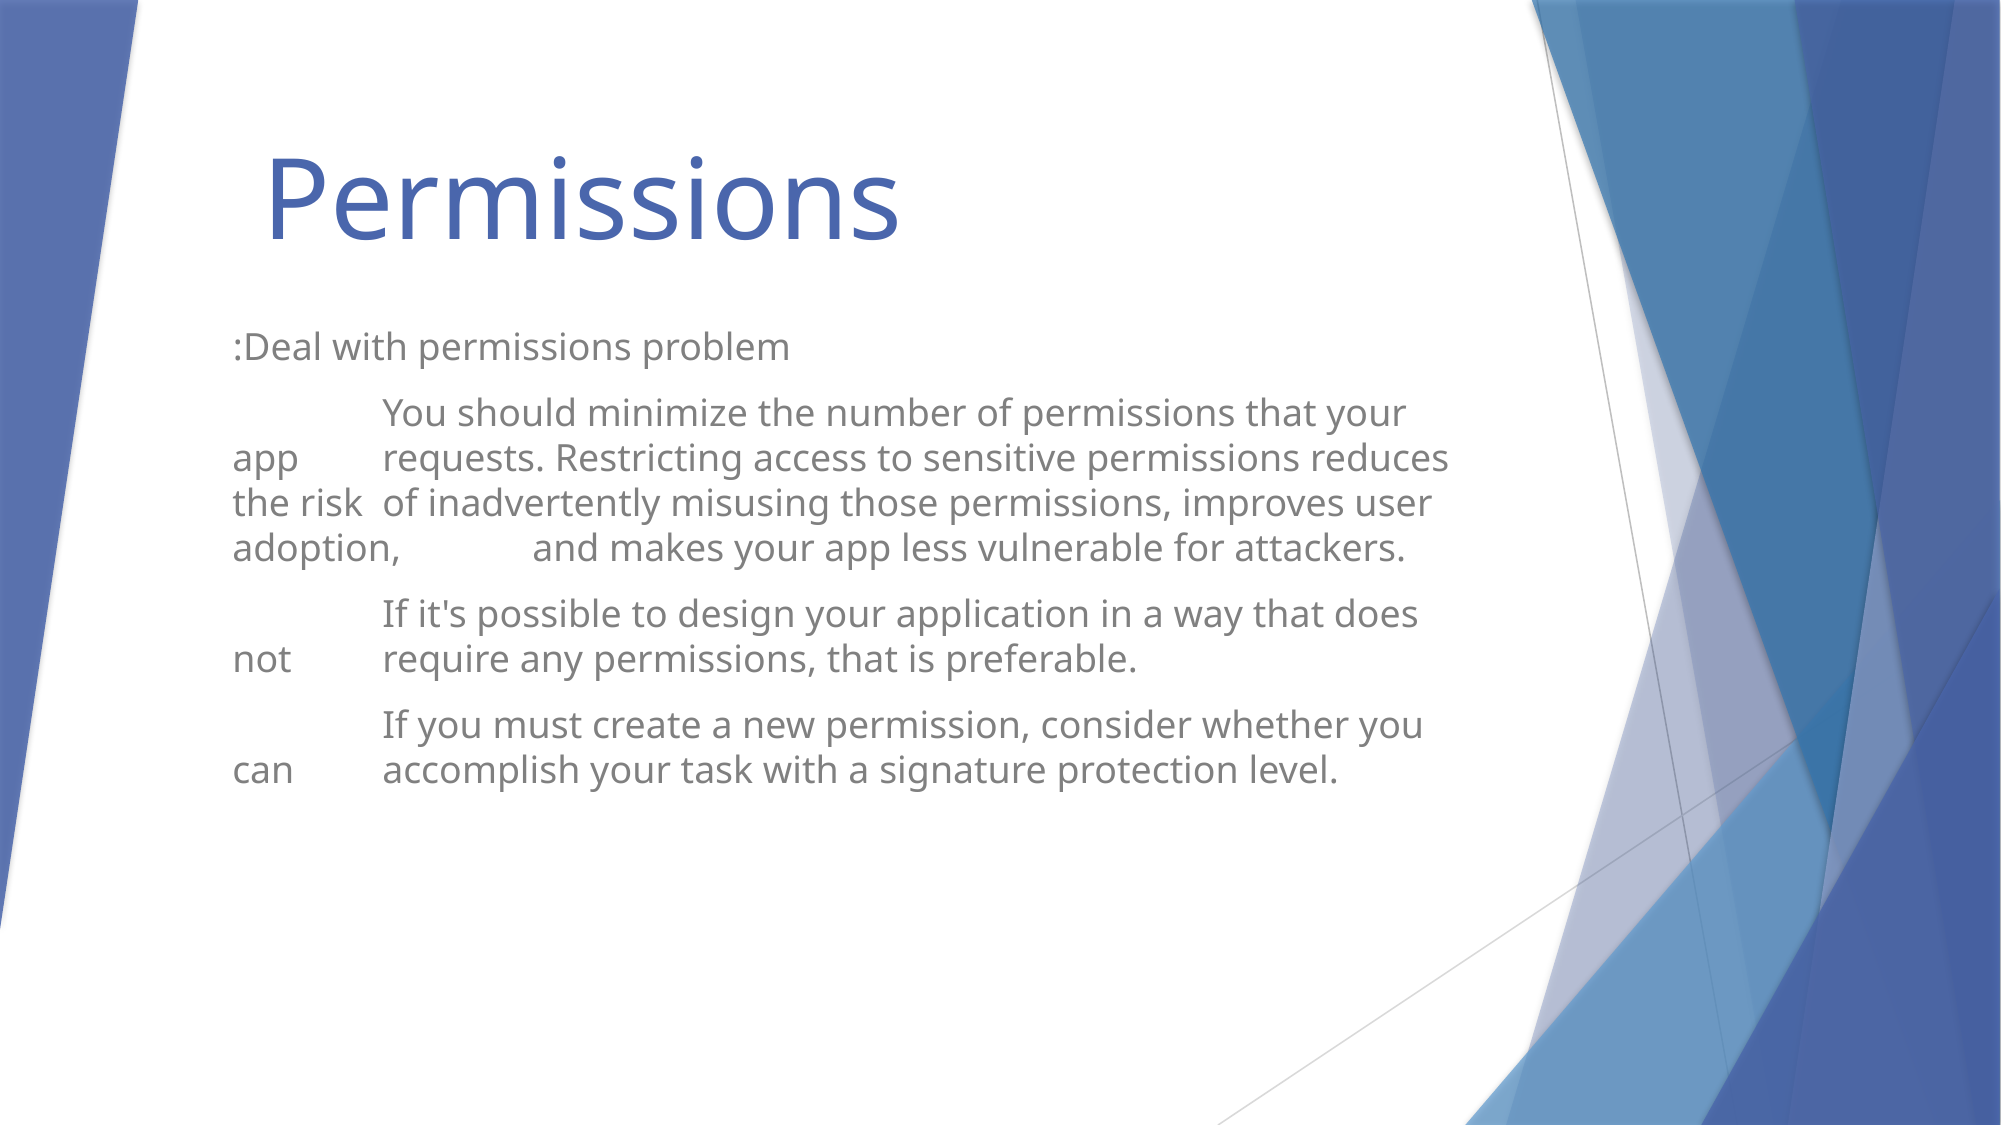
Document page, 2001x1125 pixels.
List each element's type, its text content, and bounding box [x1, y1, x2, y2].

title Permissions [247, 0, 1522, 271]
subtitle Deal with permissions problem: You should minimize the number of permissions that your app requests. Restricting access to sensitive permissions reduces the risk of inadvertently misusing those permissions, improves user adoption, and makes your app less vulnerable for attackers. If it's possible to design your application in a way that does not require any permissions, that is preferable. If you must create a new permission, consider whether you can accomplish your task with a signature protection level. [217, 315, 1492, 1043]
